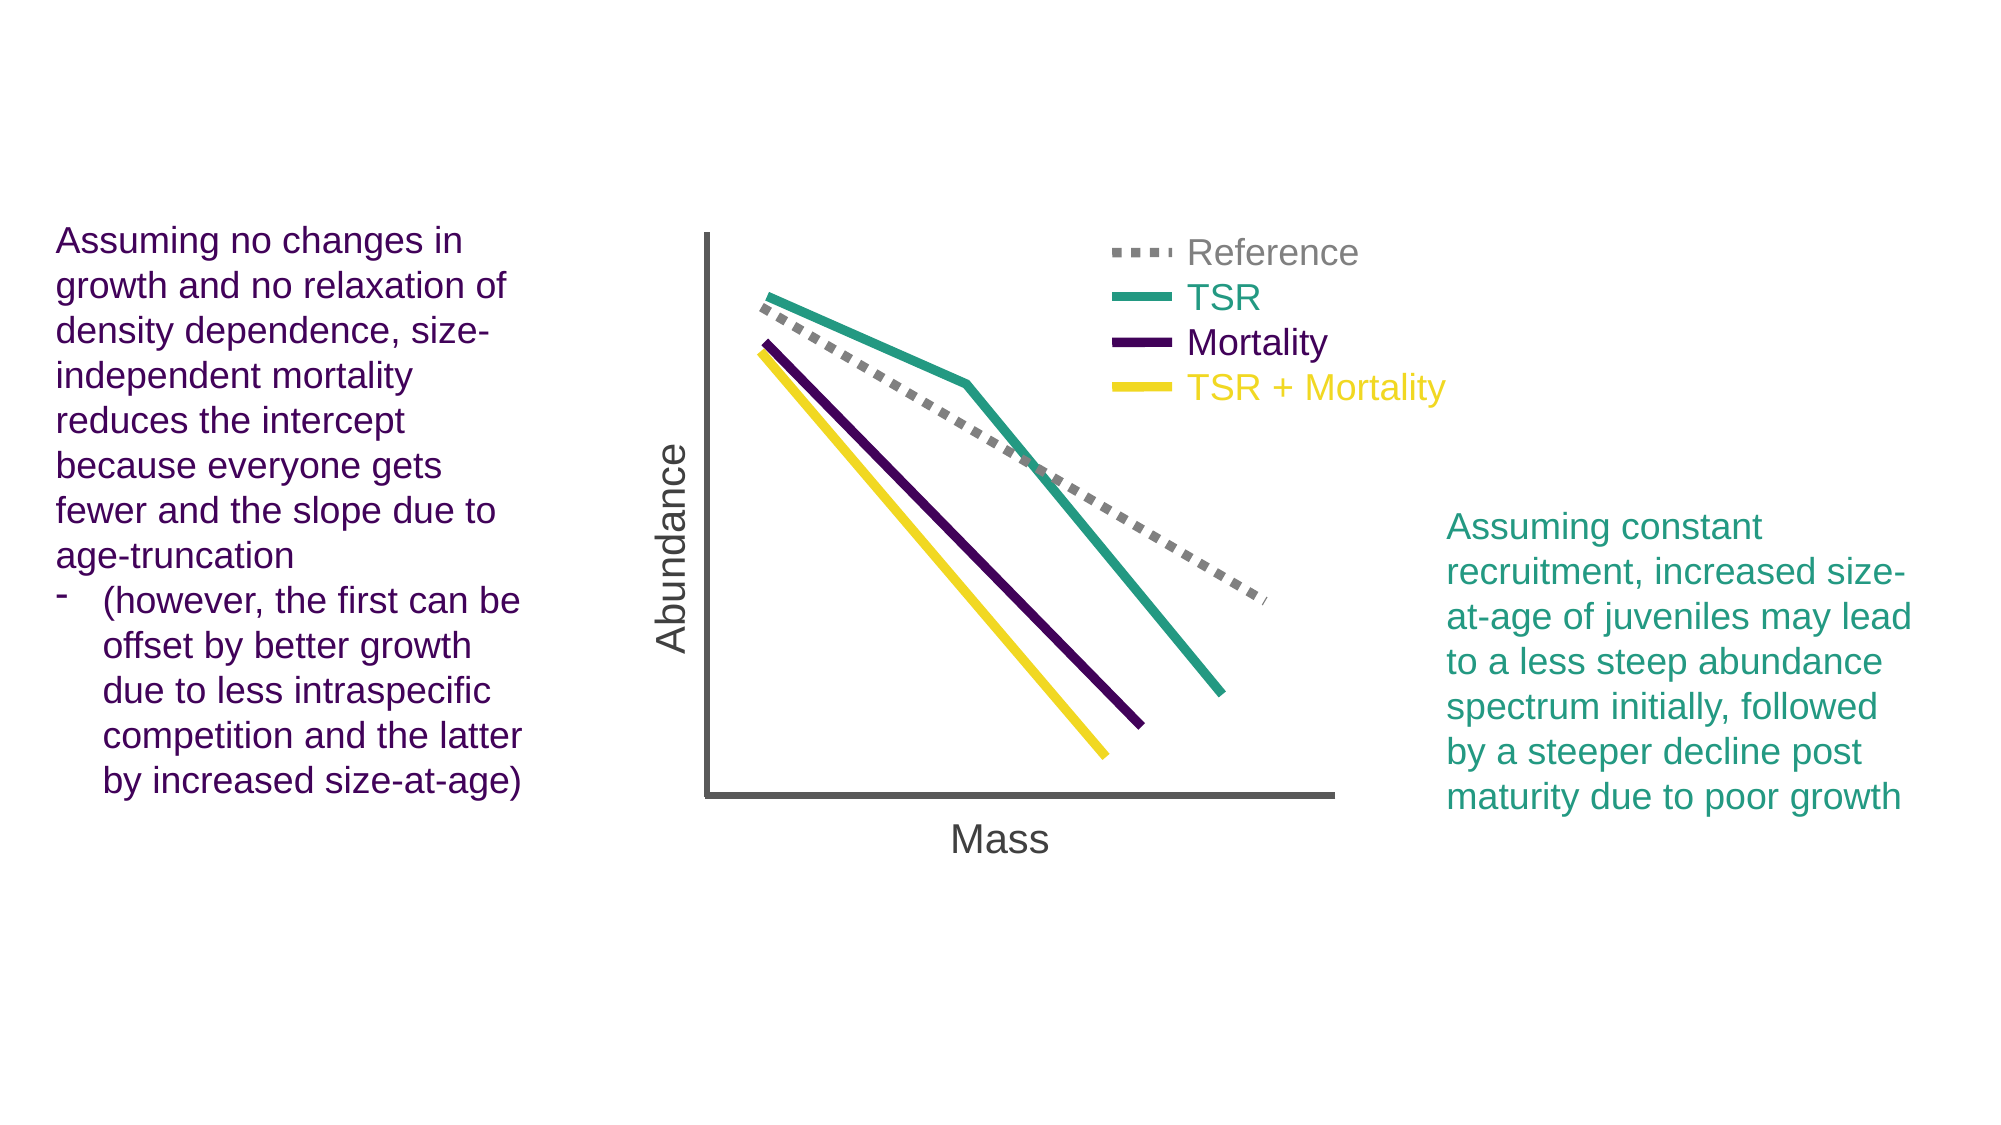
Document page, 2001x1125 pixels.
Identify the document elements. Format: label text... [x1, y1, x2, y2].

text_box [1107, 695, 1142, 727]
text_box Mass [909, 804, 1091, 870]
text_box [760, 351, 1107, 757]
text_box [761, 306, 1266, 602]
text_box Abundance [636, 384, 701, 713]
text_box Assuming constant recruitment, increased size-at-age of juveniles may lead to a less steep abundance spectrum initially, followed by a steeper decline post maturity due to poor growth [1431, 494, 1934, 824]
text_box Assuming no changes in growth and no relaxation of density dependence, size-independent mortality reduces the intercept because everyone gets fewer and the slope due to age-truncation (however, the first can be offset by better growth due to less intraspecific competition and the latter by increased size-at-age) [40, 208, 543, 809]
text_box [1112, 220, 1470, 418]
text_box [704, 232, 1336, 798]
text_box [1107, 602, 1223, 695]
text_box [767, 296, 967, 385]
